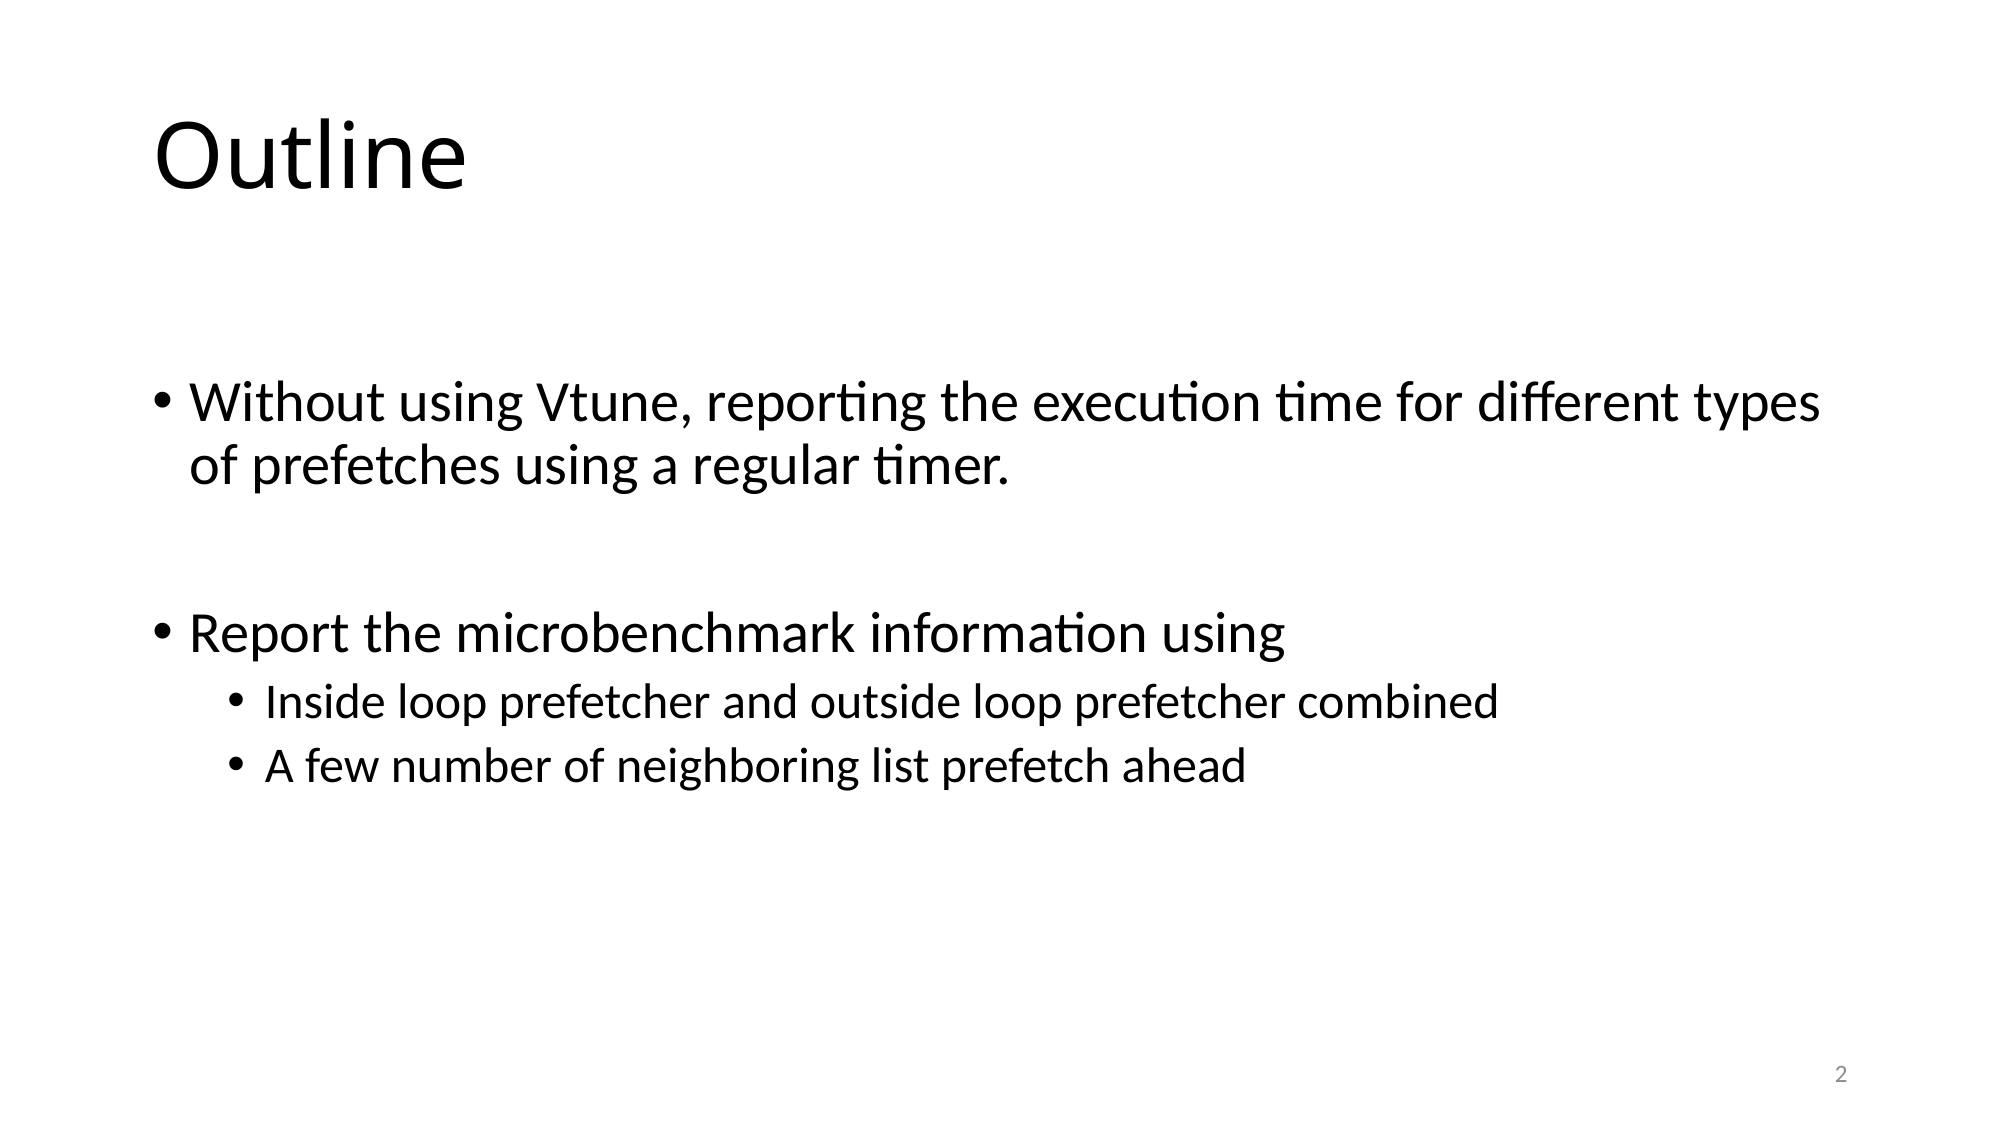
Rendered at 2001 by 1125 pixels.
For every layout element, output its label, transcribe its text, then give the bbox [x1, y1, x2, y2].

list Without using Vtune, reporting the execution time for different types of prefetches using a regular timer. Report the microbenchmark information using Inside loop prefetcher and outside loop prefetcher combined A few number of neighboring list prefetch ahead [137, 283, 1863, 998]
slide_number 2 [1412, 1042, 1863, 1103]
title Outline [137, 50, 1863, 269]
